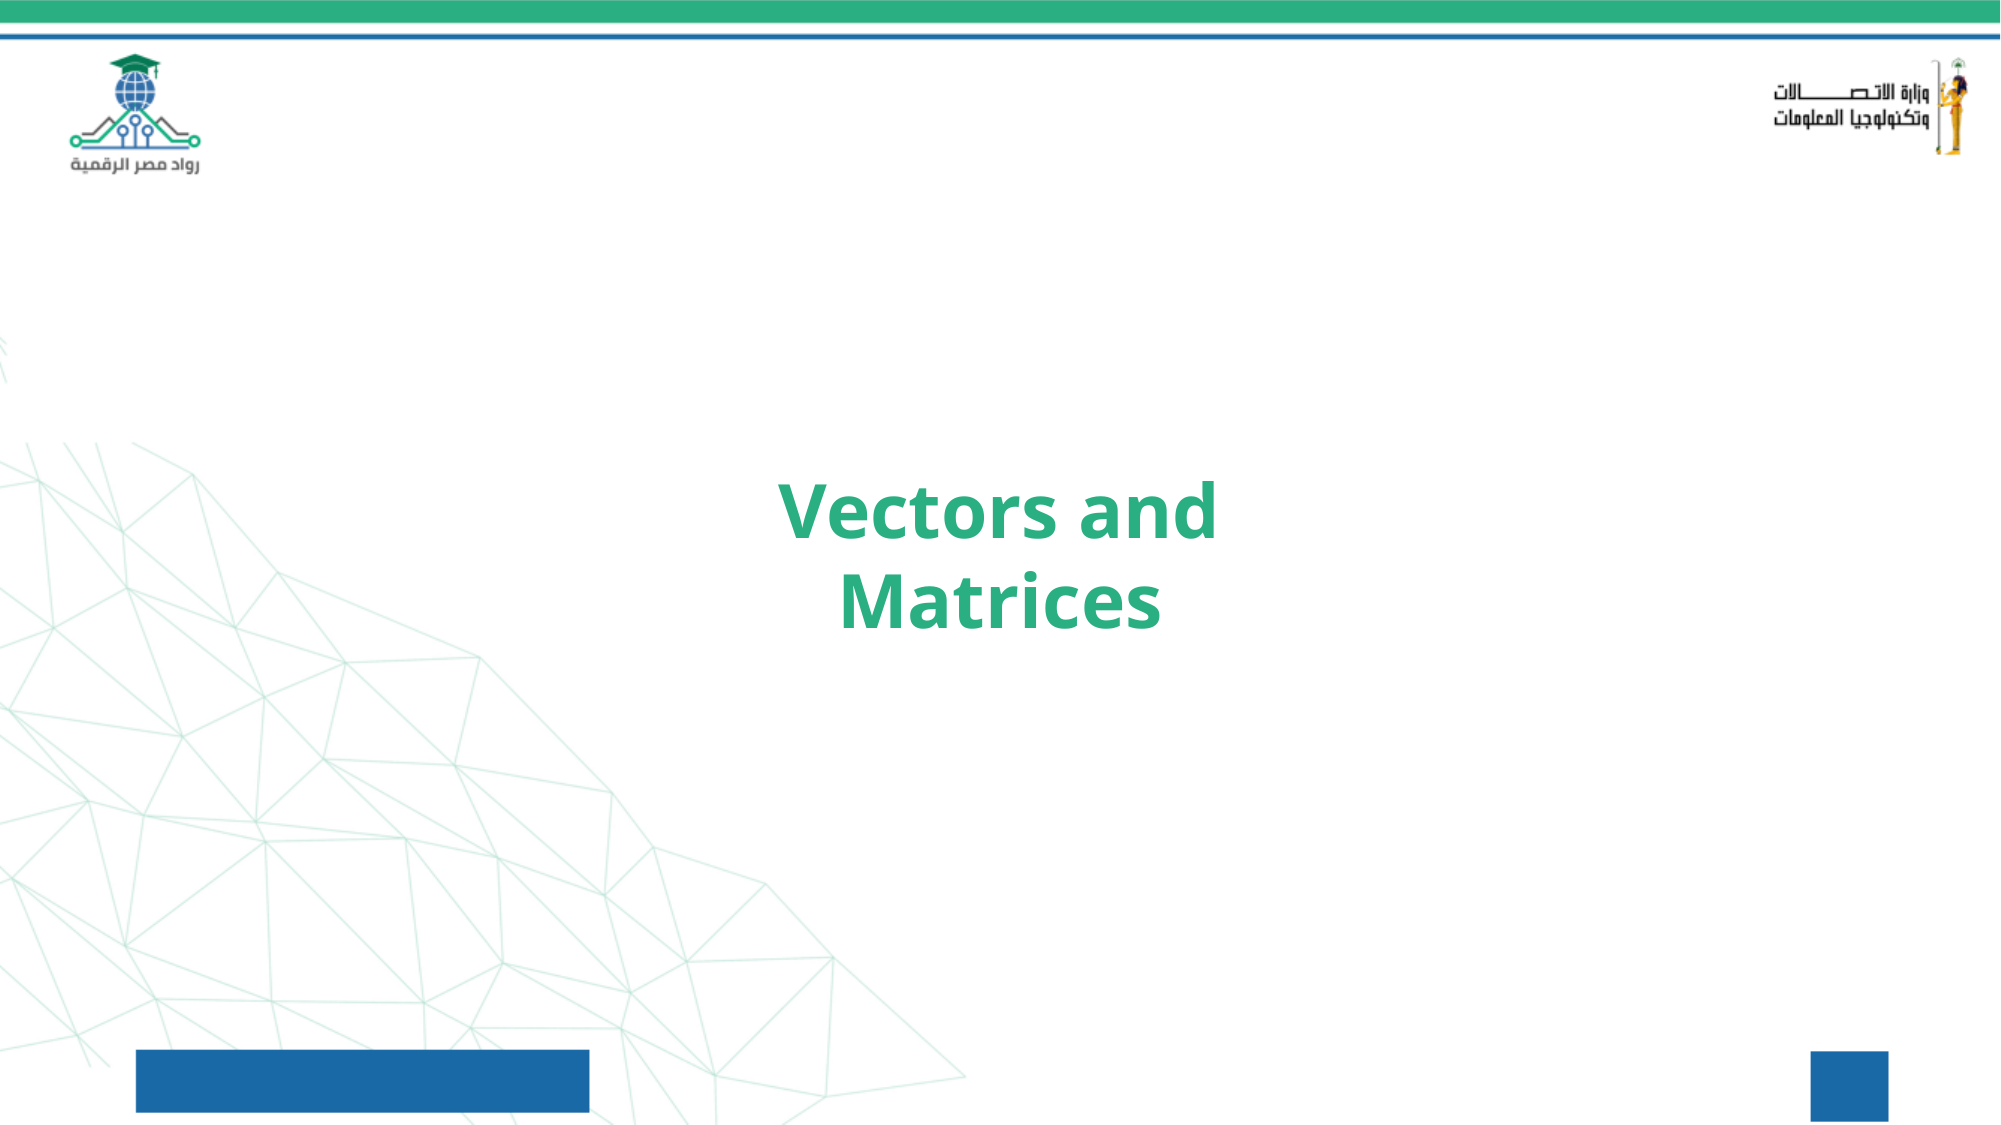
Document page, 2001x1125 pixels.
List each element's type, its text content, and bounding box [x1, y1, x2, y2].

text_box Vectors and Matrices [606, 456, 1394, 652]
picture [0, 0, 2001, 1125]
